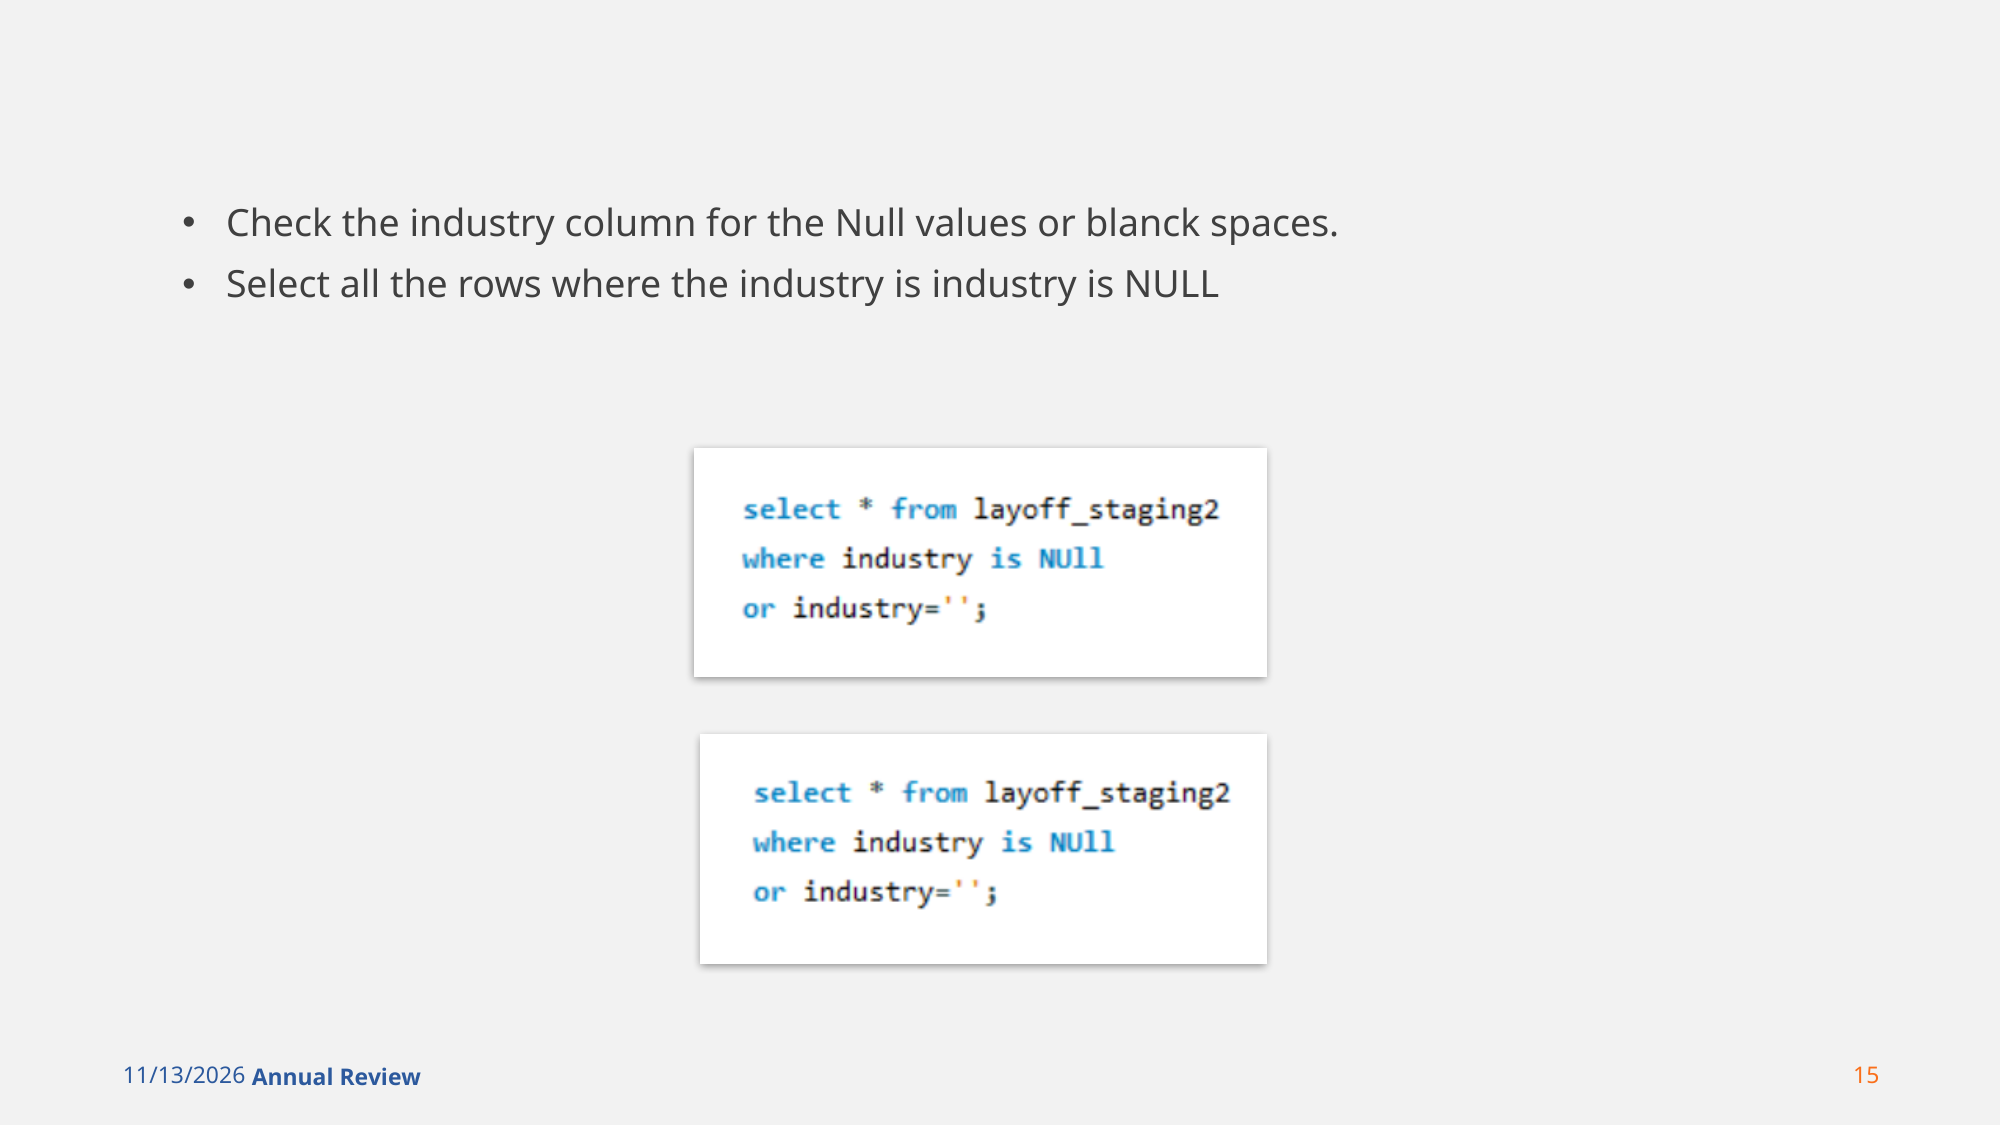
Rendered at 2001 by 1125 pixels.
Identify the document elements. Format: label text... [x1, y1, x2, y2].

picture [714, 748, 1253, 949]
list Check the industry column for the Null values or blanck spaces. Select all the rows where the industry is industry is NULL [167, 196, 1893, 872]
picture [708, 462, 1253, 663]
